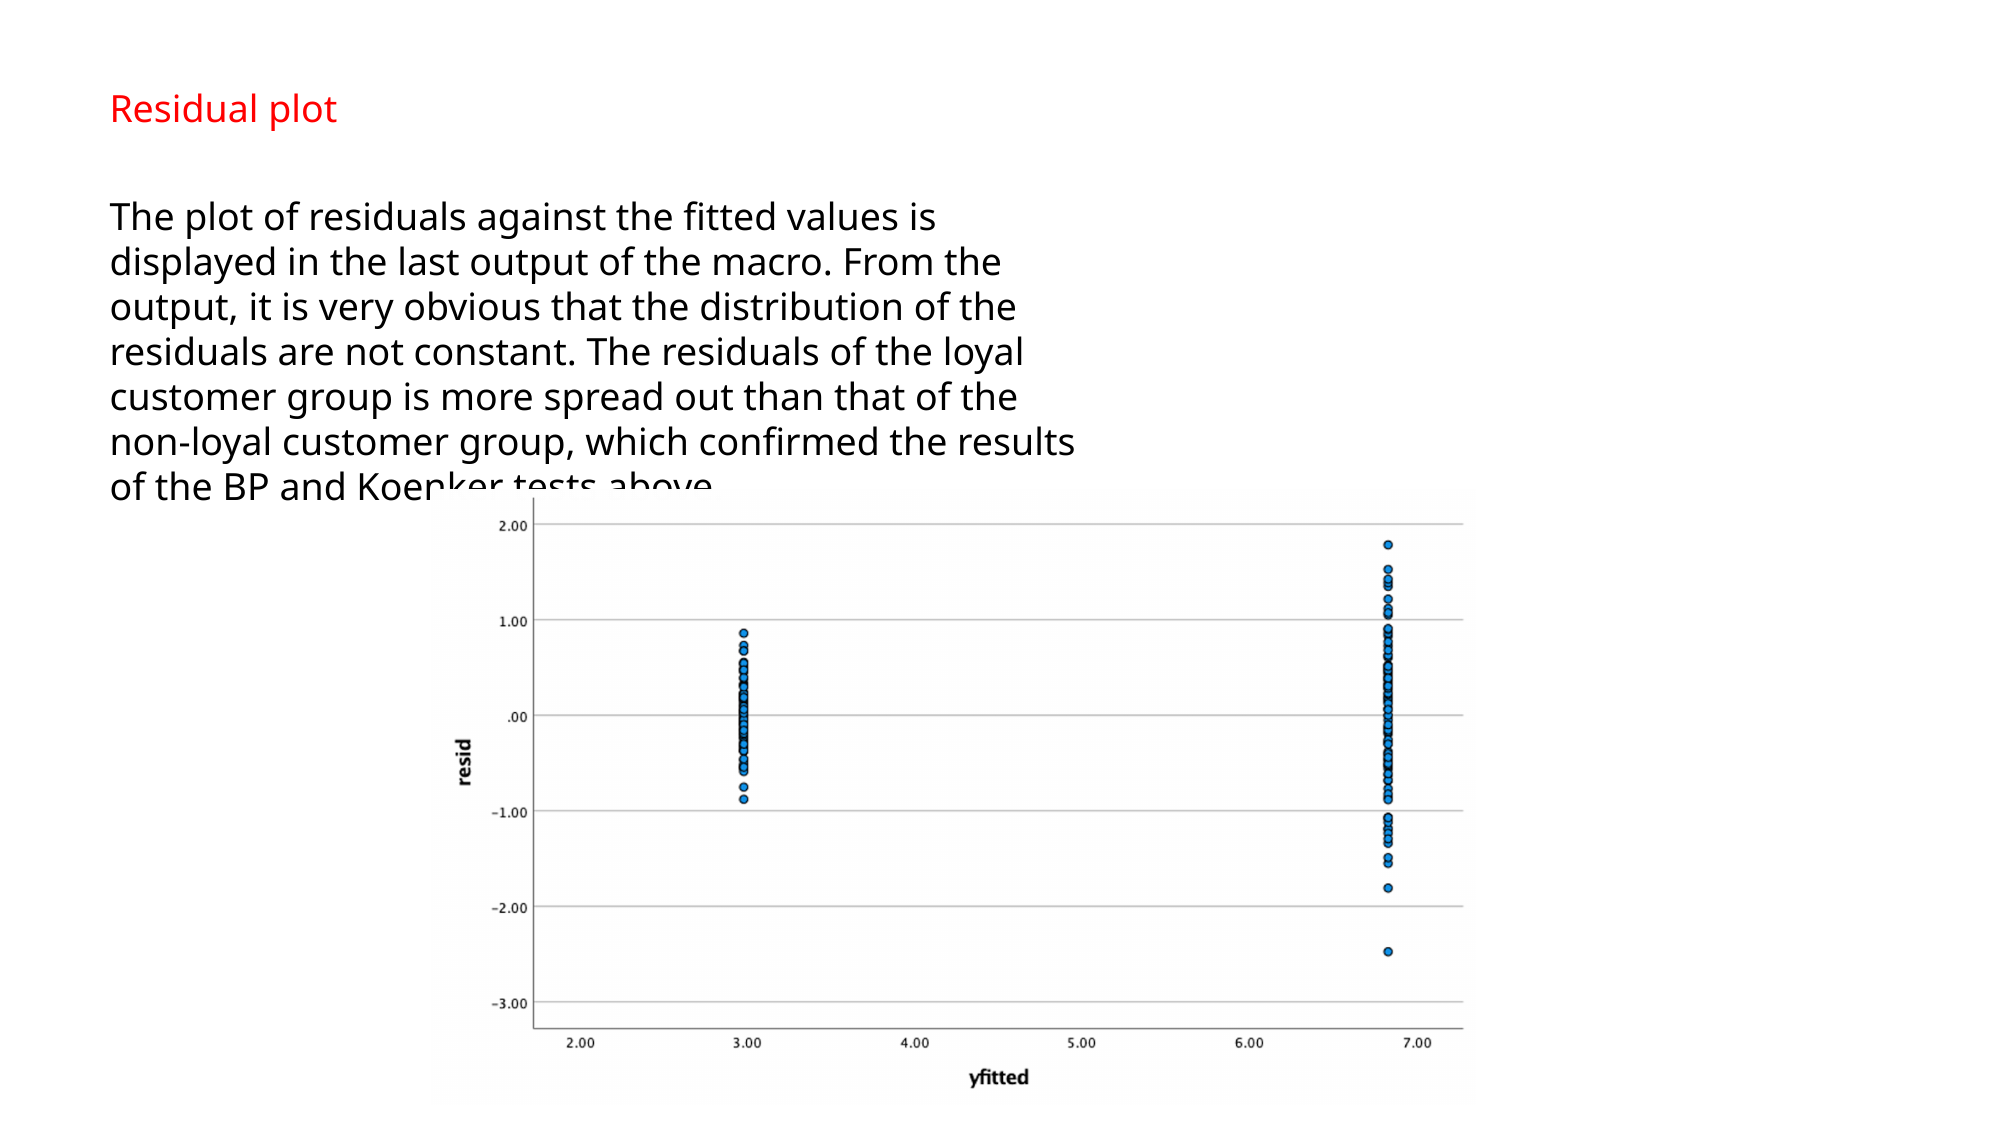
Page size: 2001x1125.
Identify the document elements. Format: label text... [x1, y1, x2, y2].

text_box The plot of residuals against the fitted values is displayed in the last output of the macro. From the output, it is very obvious that the distribution of the residuals are not constant. The residuals of the loyal customer group is more spread out than that of the non-loyal customer group, which confirmed the results of the BP and Koenker tests above. [94, 185, 1096, 516]
picture [431, 489, 1476, 1105]
text_box Residual plot [94, 78, 1096, 138]
